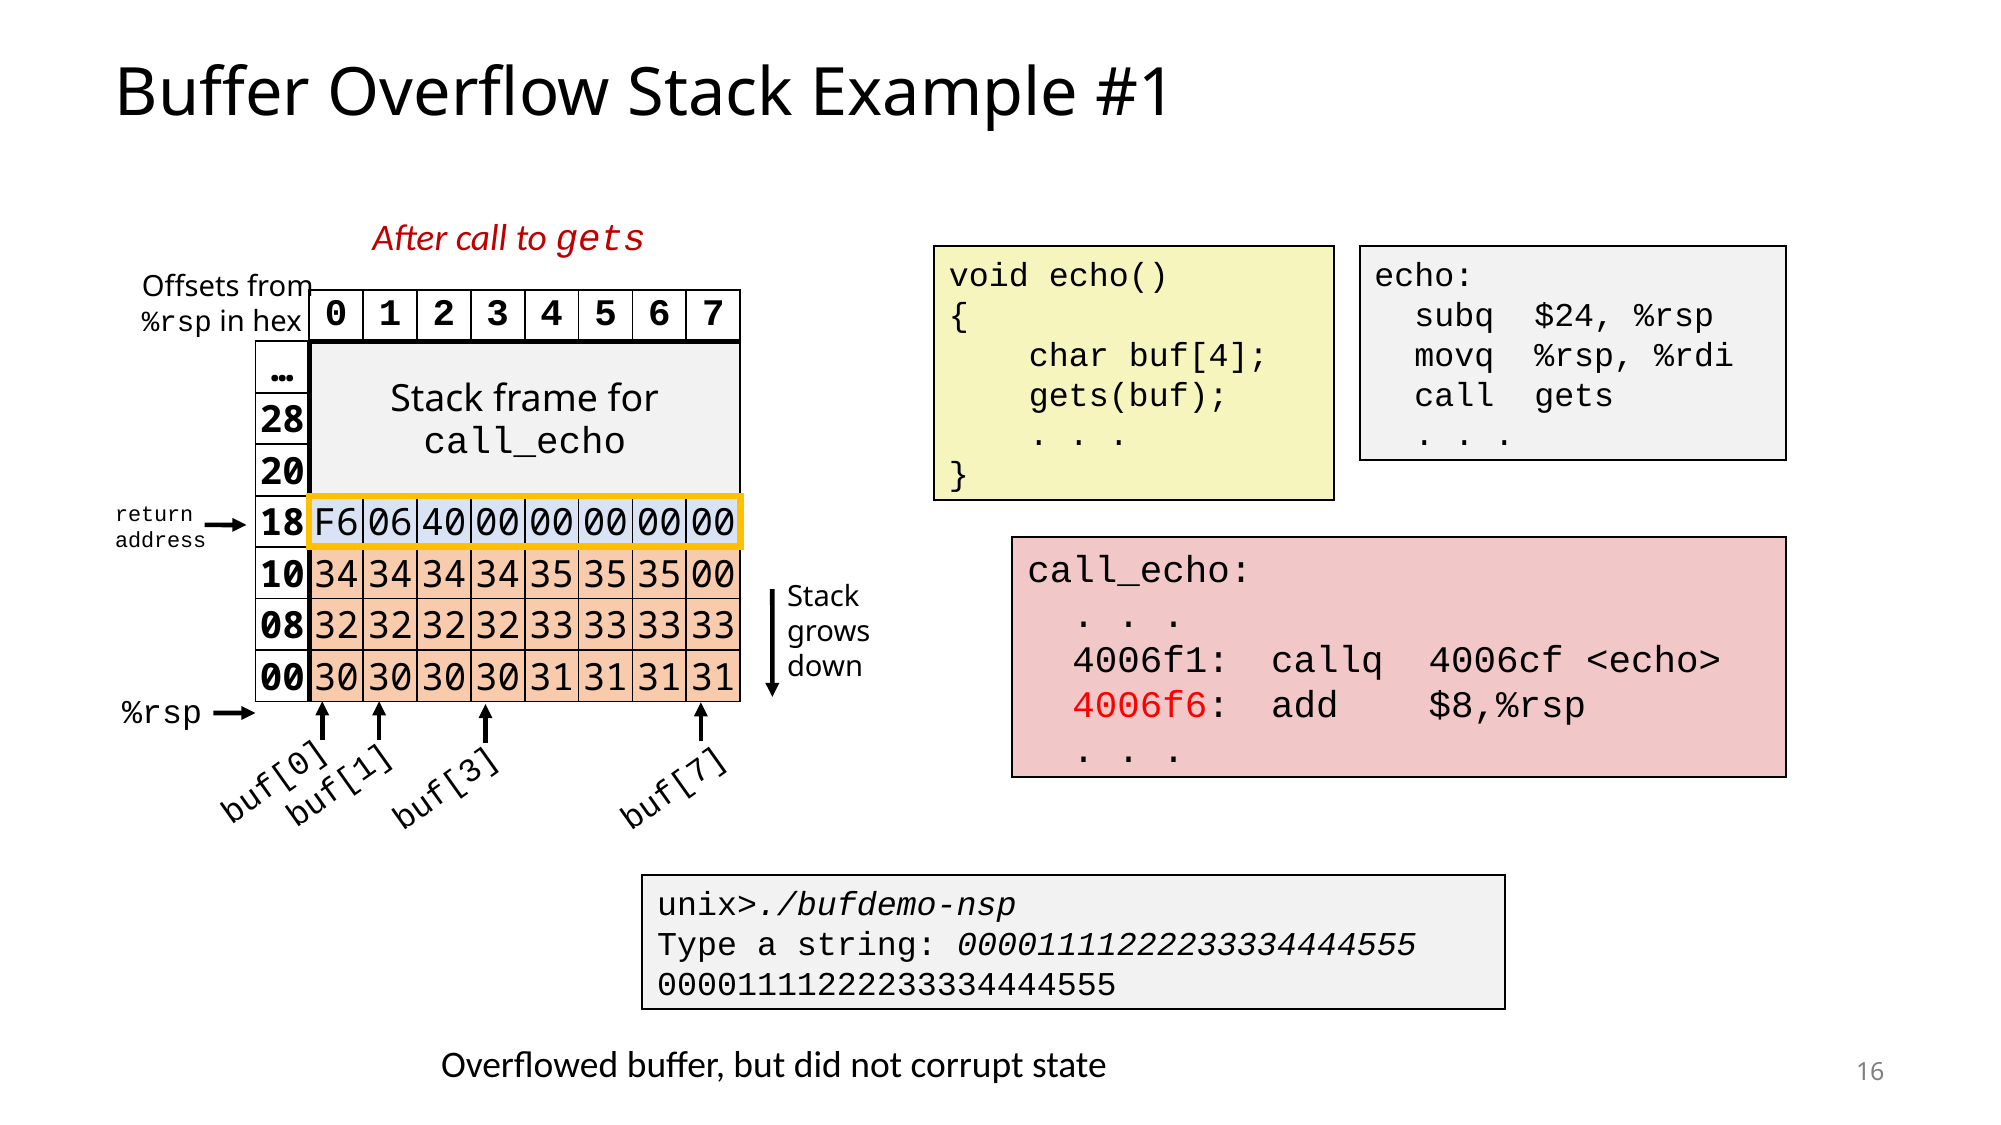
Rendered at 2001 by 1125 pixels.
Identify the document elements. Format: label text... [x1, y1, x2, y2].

table_cell 32 [472, 599, 524, 649]
table_cell Stack frame for call_echo [312, 344, 739, 495]
table_cell 20 [256, 445, 307, 495]
table_cell 35 [526, 548, 578, 598]
text_box [204, 518, 247, 532]
text_box buf[0] [195, 714, 341, 845]
table_cell 08 [256, 599, 307, 649]
text_box echo: subq $24, %rsp movq %rsp, %rdi call gets . . . [1359, 245, 1787, 460]
table_cell 32 [364, 599, 416, 649]
text_box unix>./bufdemo-nsp Type a string: 00001111222233334444555 00001111222233334444555 [642, 874, 1505, 1010]
table_header 1 [393, 291, 416, 339]
text_box call_echo: . . . 4006f1: callq 4006cf <echo> 4006f6: add $8,%rsp . . . [1012, 537, 1787, 777]
table_header 4 [526, 291, 578, 339]
table_header 5 [579, 291, 632, 339]
text_box [308, 495, 742, 547]
table_cell 18 [256, 497, 307, 546]
text_box %rsp [107, 682, 218, 738]
text_box [372, 701, 386, 741]
text_box [479, 704, 492, 744]
table_cell 35 [633, 548, 685, 598]
table_cell 32 [418, 599, 470, 649]
text_box [218, 706, 256, 720]
text_box Offsets from %rsp in hex [127, 260, 393, 345]
table_cell 31 [633, 651, 685, 701]
text_box [766, 684, 776, 697]
text_box void echo() { char buf[4]; gets(buf); . . . } [934, 245, 1334, 500]
table_cell 33 [526, 599, 578, 649]
table_cell 32 [312, 599, 362, 649]
table_cell 33 [579, 599, 632, 649]
text_box buf[7] [595, 720, 749, 852]
table_cell 31 [687, 651, 739, 701]
table_cell 30 [312, 651, 362, 701]
text_box [316, 701, 329, 741]
table_cell 10 [256, 548, 307, 598]
table_cell 30 [364, 651, 416, 701]
text_box [694, 702, 708, 742]
table_cell … [256, 345, 307, 392]
table_cell 34 [418, 548, 470, 598]
table_cell 30 [472, 651, 524, 701]
text_box After call to gets [357, 205, 661, 266]
table_cell 34 [472, 548, 524, 598]
table_cell 31 [526, 651, 578, 701]
table_cell 00 [687, 548, 739, 598]
table_header 2 [418, 291, 470, 339]
table_cell 31 [579, 651, 632, 701]
title Buffer Overflow Stack Example #1 [99, 37, 1900, 150]
table_cell 33 [633, 599, 685, 649]
text_box buf[1] [260, 717, 415, 849]
table_cell 28 [256, 394, 307, 443]
table_cell 30 [418, 651, 470, 701]
table_cell 00 [256, 651, 307, 701]
table_cell 34 [364, 548, 416, 598]
text_box buf[3] [367, 720, 521, 852]
text_box Stack grows down [772, 570, 892, 690]
table_header 7 [687, 291, 739, 339]
slide_number 16 [1749, 1042, 1900, 1103]
text_box return address [100, 492, 222, 560]
table_cell 35 [579, 548, 632, 598]
table_cell 34 [312, 548, 362, 598]
text_box Overflowed buffer, but did not corrupt state [426, 1032, 1123, 1092]
table_header 3 [472, 291, 524, 339]
table_cell 33 [687, 599, 739, 649]
table_header 6 [633, 291, 685, 339]
